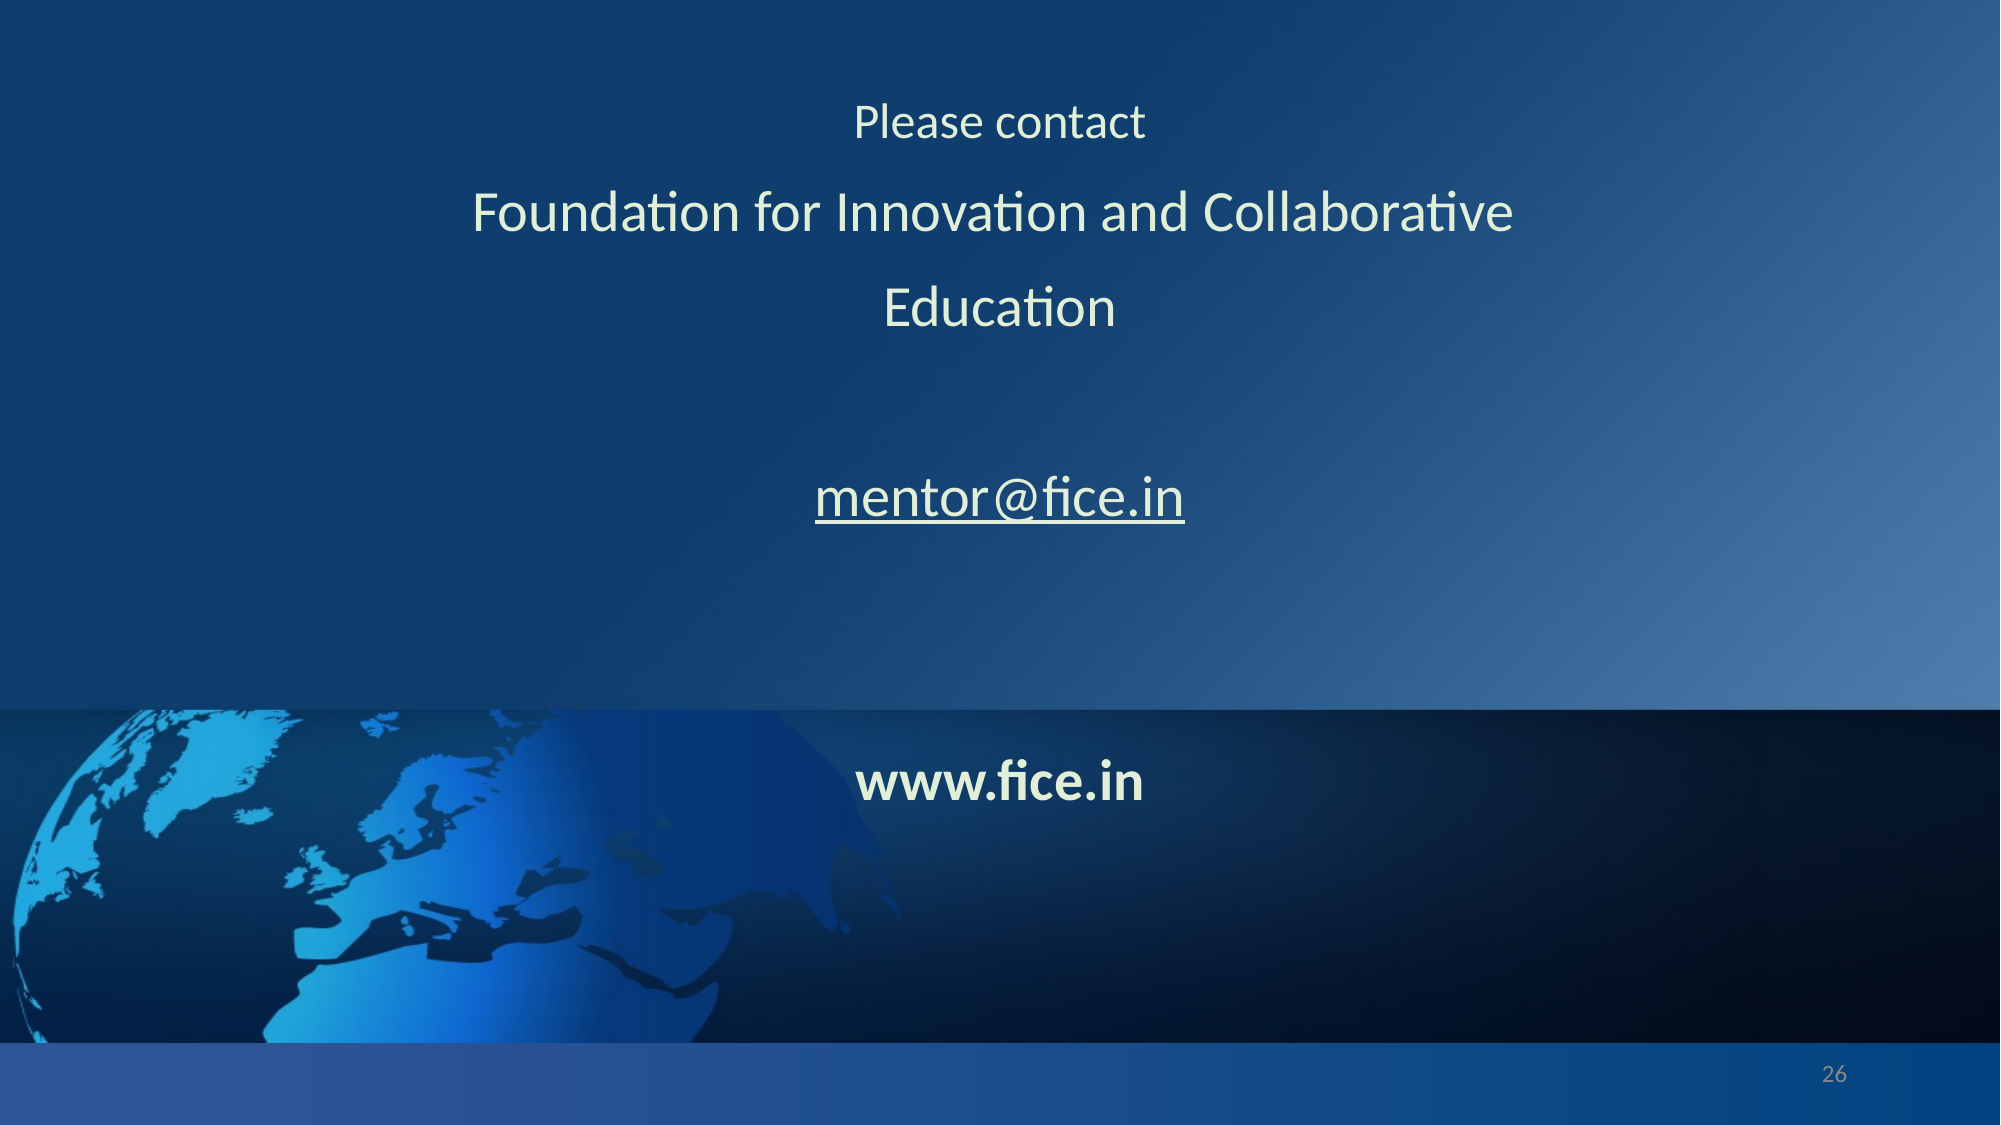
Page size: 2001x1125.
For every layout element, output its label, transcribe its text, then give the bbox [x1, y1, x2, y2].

slide_number 26 [1412, 1043, 1863, 1103]
text_box Please contact Foundation for Innovation and Collaborative Education mentor@fice.in www.fice.in [0, 0, 2000, 1043]
